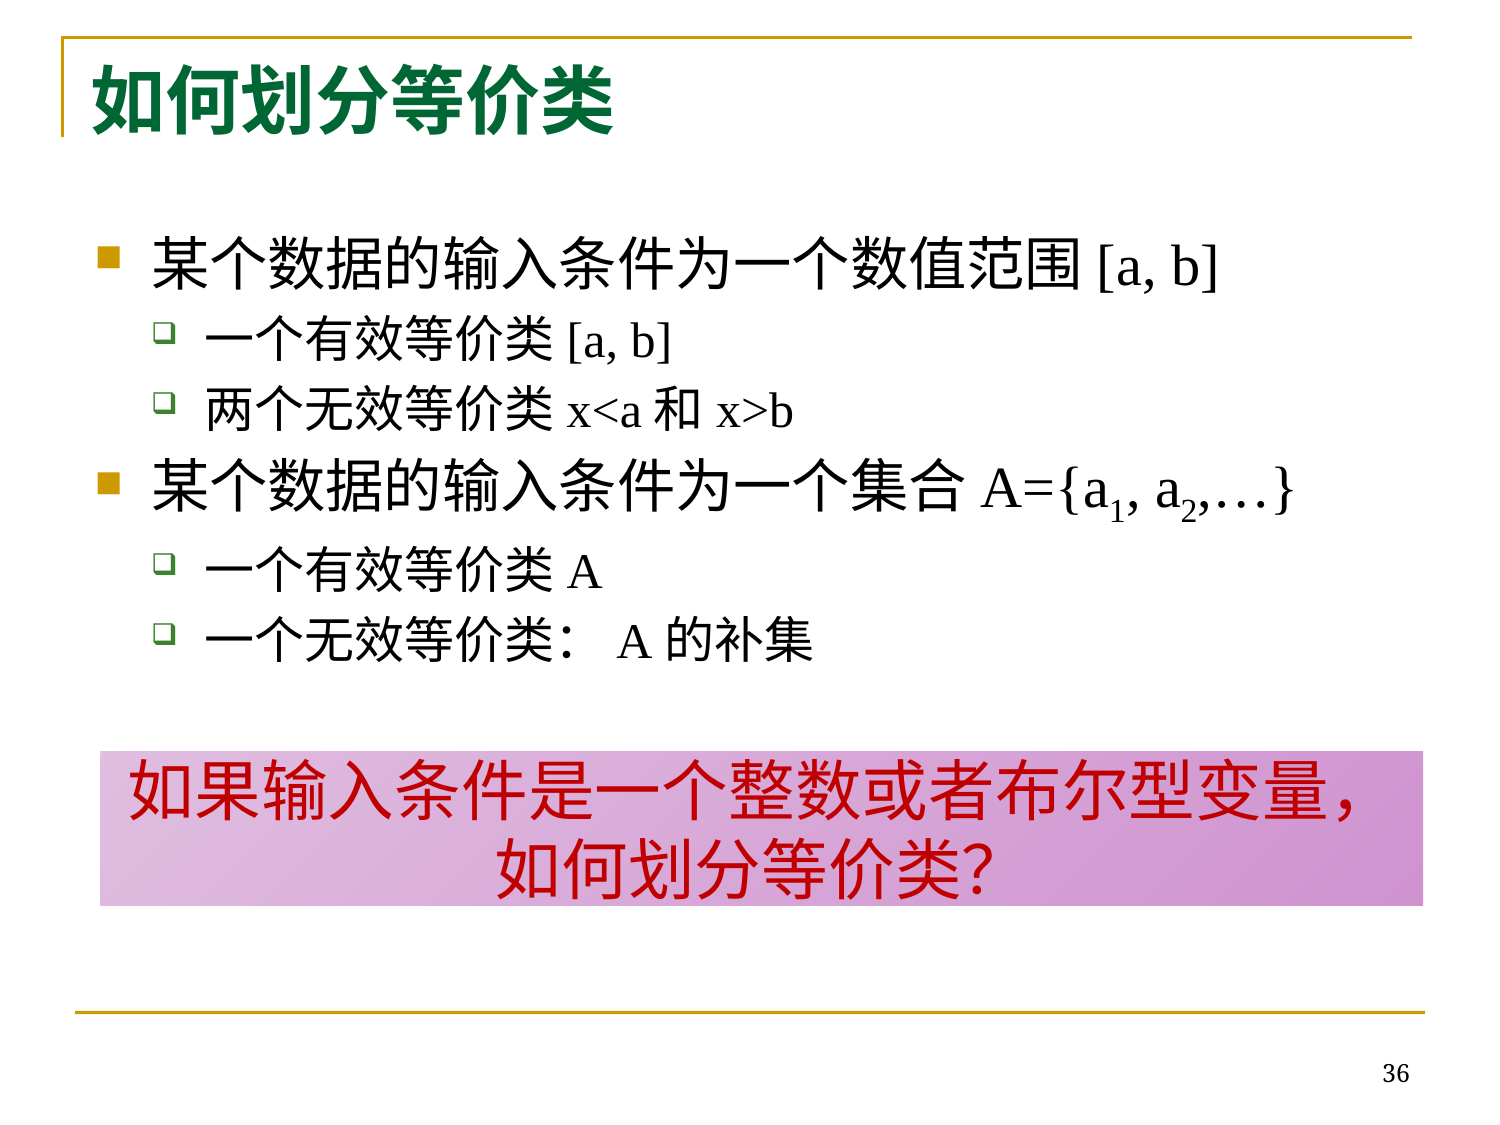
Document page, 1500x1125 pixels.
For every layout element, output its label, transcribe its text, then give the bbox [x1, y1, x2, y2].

title 如何划分等价类 [75, 45, 1425, 149]
text_box 如果输入条件是一个整数或者布尔型变量，如何划分等价类？ [100, 751, 1424, 906]
text_box 36 [1074, 1024, 1425, 1100]
list 某个数据的输入条件为一个数值范围[a, b] 一个有效等价类[a, b] 两个无效等价类x<a和x>b 某个数据的输入条件为一个集合A={a1, a2,…} 一个有效等价类A 一个无效等价类：A的补集 [79, 220, 1459, 681]
